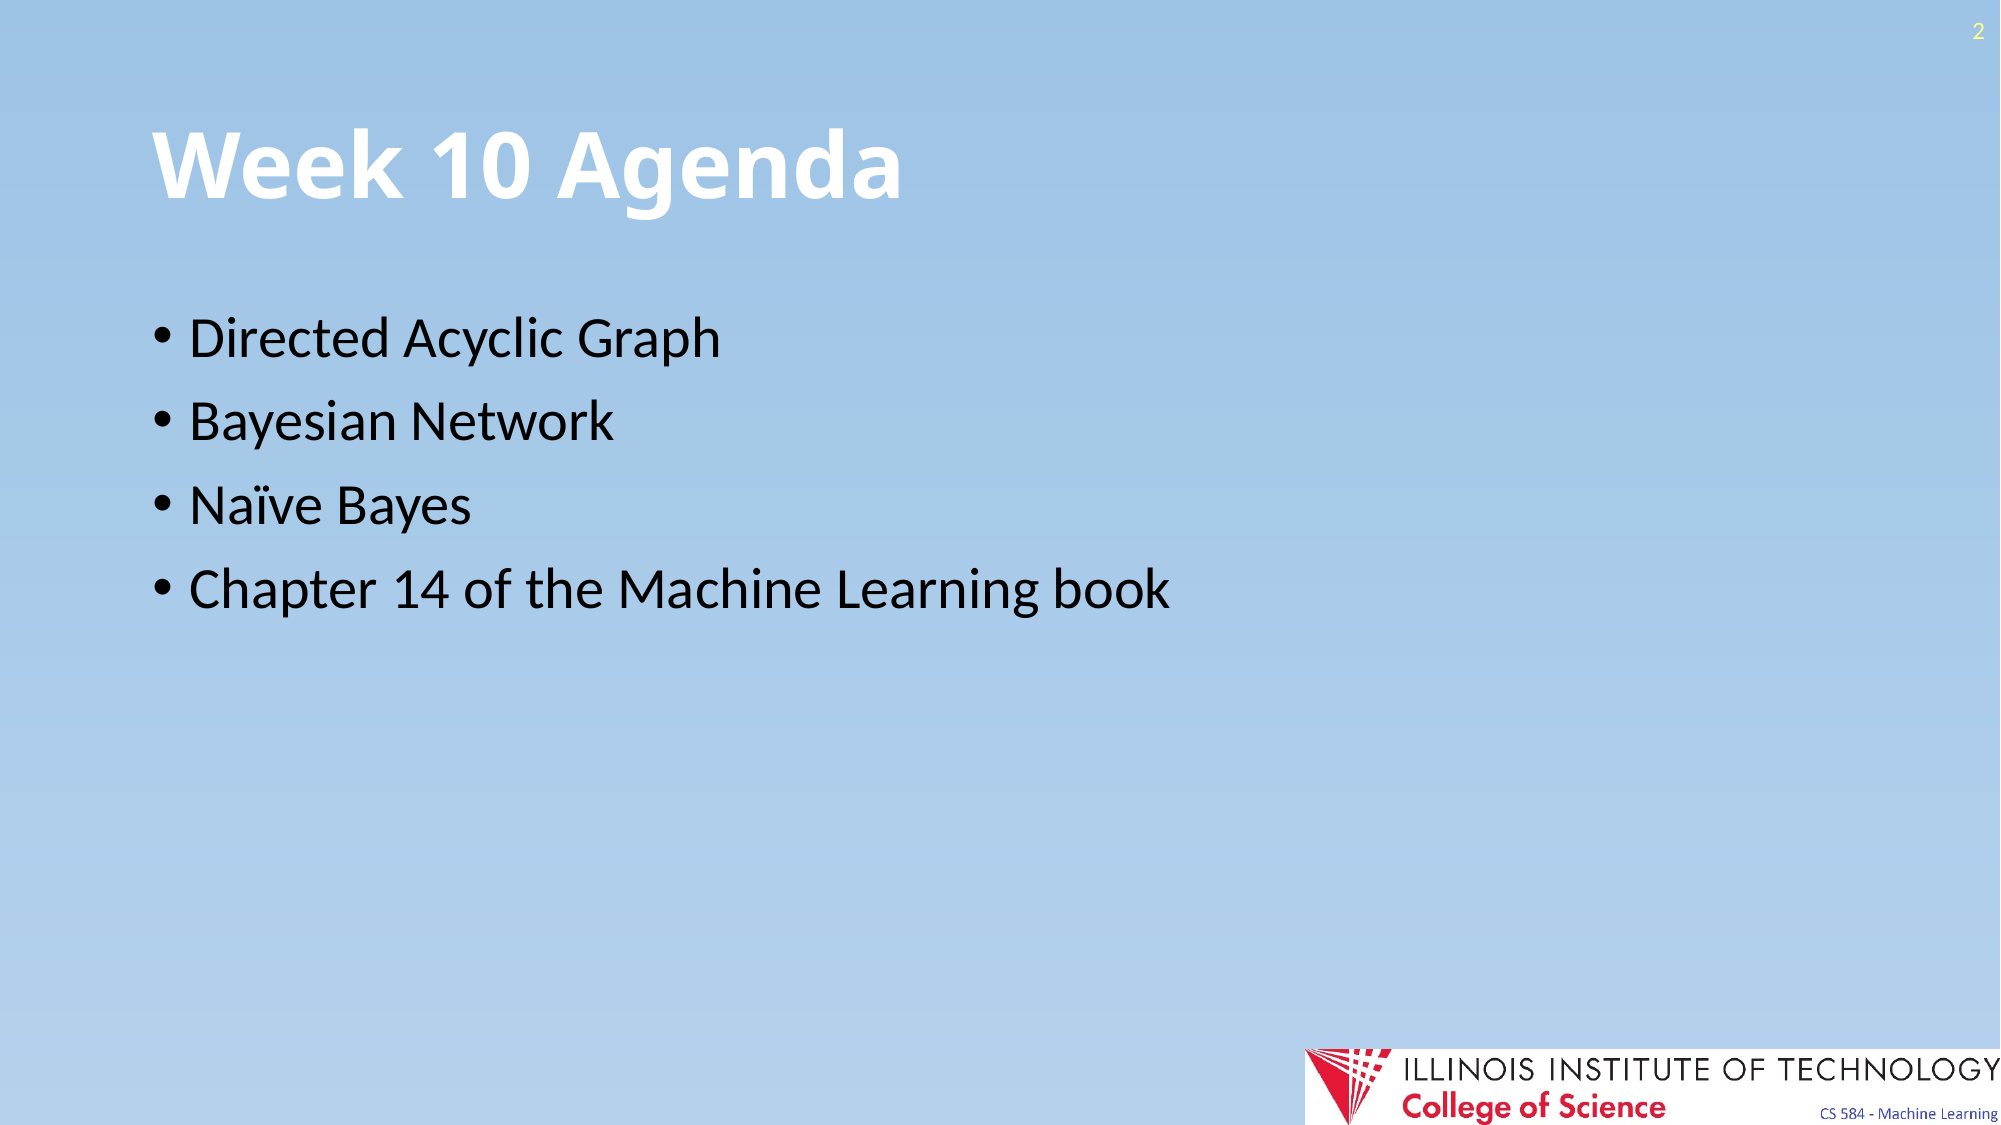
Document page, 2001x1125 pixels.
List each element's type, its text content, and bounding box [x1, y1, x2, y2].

list Directed Acyclic Graph Bayesian Network Naïve Bayes Chapter 14 of the Machine Learning book [137, 299, 1863, 1014]
title Week 10 Agenda [137, 59, 1863, 278]
picture [1305, 1049, 2000, 1125]
slide_number 2 [1550, 0, 2000, 60]
